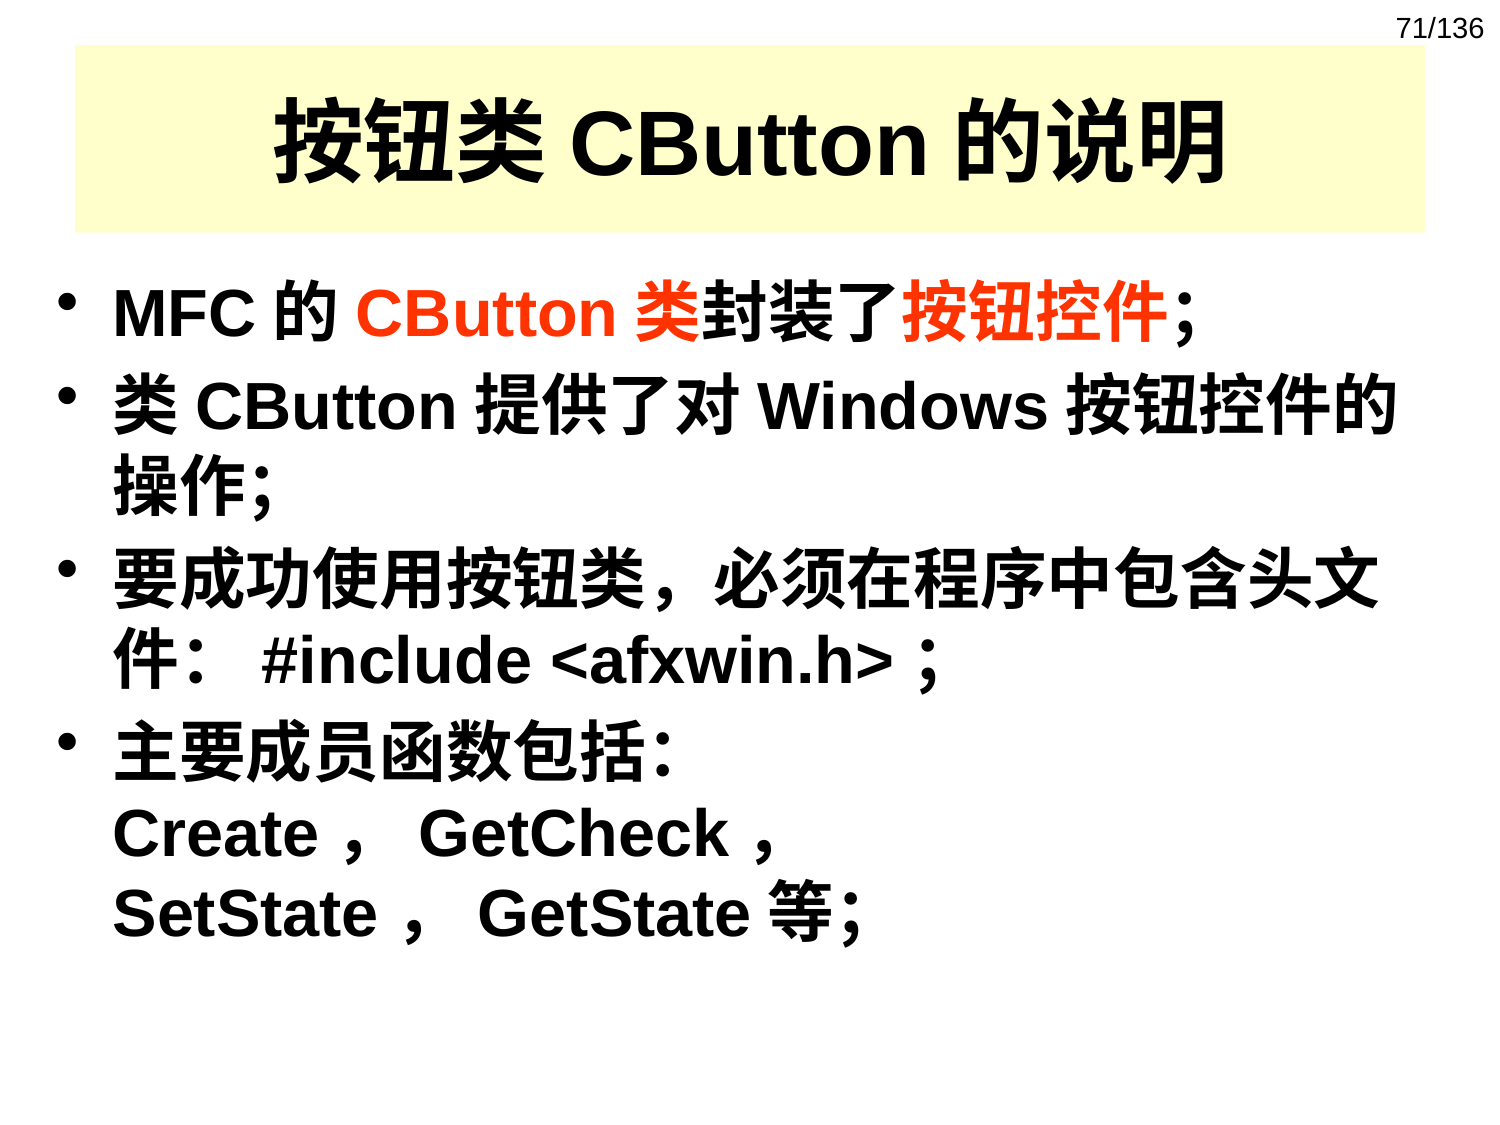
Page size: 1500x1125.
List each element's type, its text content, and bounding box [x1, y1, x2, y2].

title 按钮类CButton的说明 [75, 45, 1425, 233]
slide_number 71/136 [1364, 1, 1500, 80]
list MFC的CButton类封装了按钮控件； 类CButton提供了对Windows按钮控件的操作； 要成功使用按钮类，必须在程序中包含头文件：#include <afxwin.h>； 主要成员函数包括： Create，GetCheck， SetState，GetState等； [41, 262, 1459, 1094]
